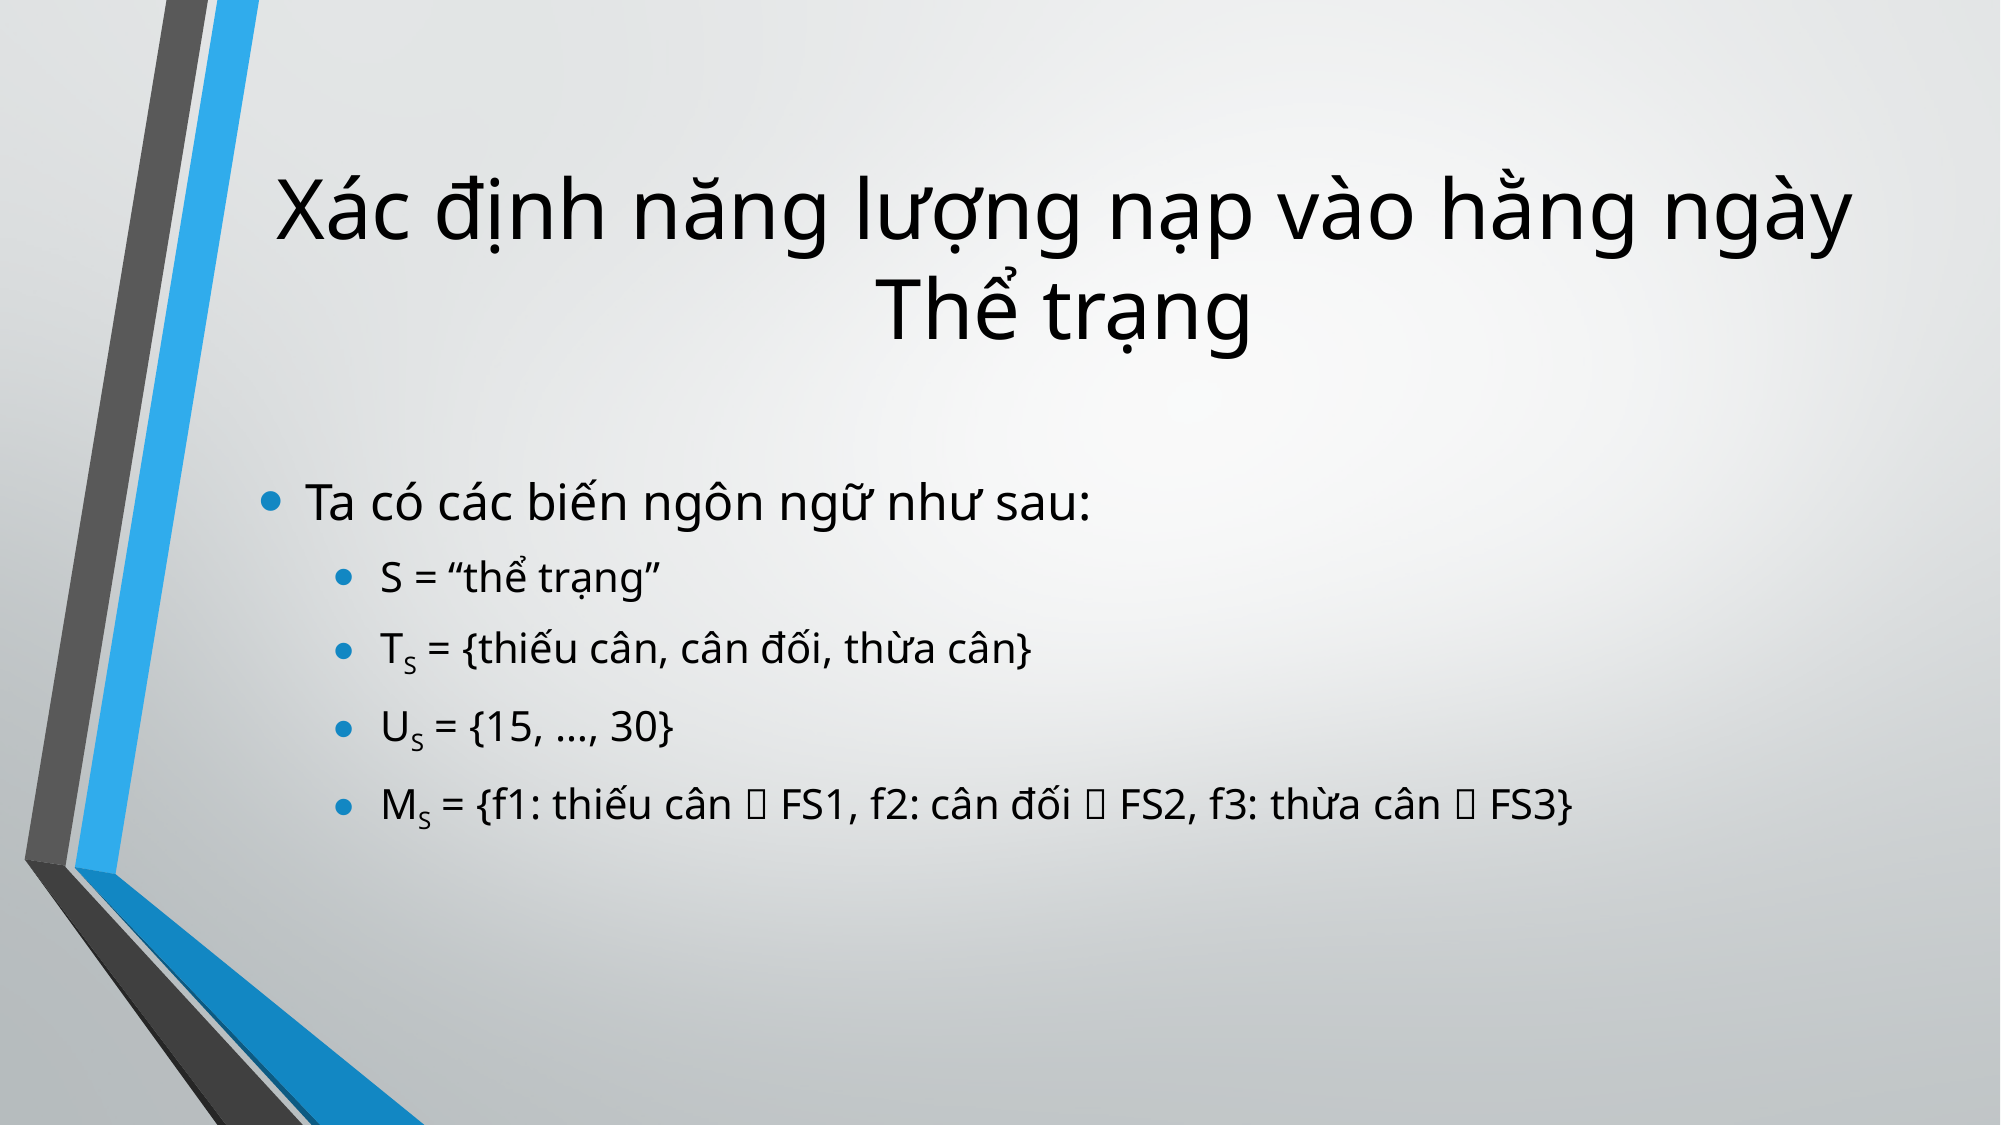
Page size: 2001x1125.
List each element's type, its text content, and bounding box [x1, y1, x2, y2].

list Ta có các biến ngôn ngữ như sau: S = “thể trạng” TS = {thiếu cân, cân đối, thừa cân} US = {15, …, 30} MS = {f1: thiếu cân  FS1, f2: cân đối  FS2, f3: thừa cân  FS3} [243, 437, 1887, 950]
title Xác định năng lượng nạp vào hằng ngày Thể trạng [243, 112, 1887, 400]
